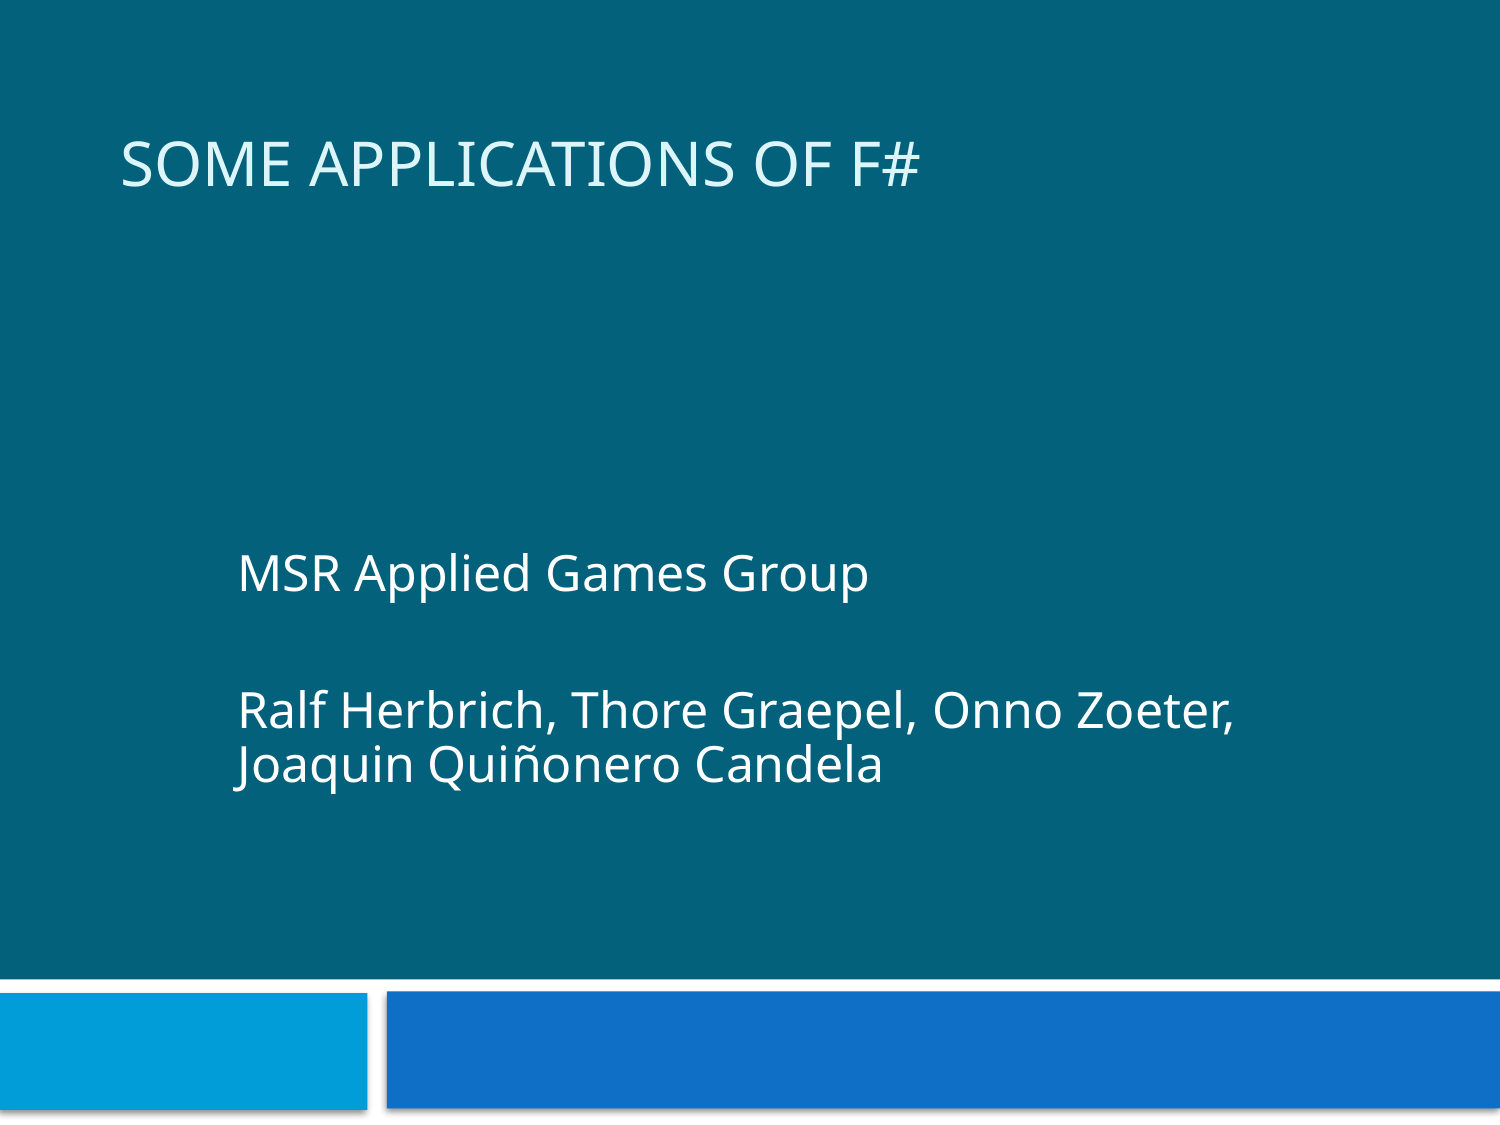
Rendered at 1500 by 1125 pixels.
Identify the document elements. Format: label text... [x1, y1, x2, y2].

title SOME APPLICATIONS OF F# [105, 117, 1381, 359]
subtitle MSR Applied Games Group Ralf Herbrich, Thore Graepel, Onno Zoeter, Joaquin Quiñonero Candela [222, 527, 1273, 815]
